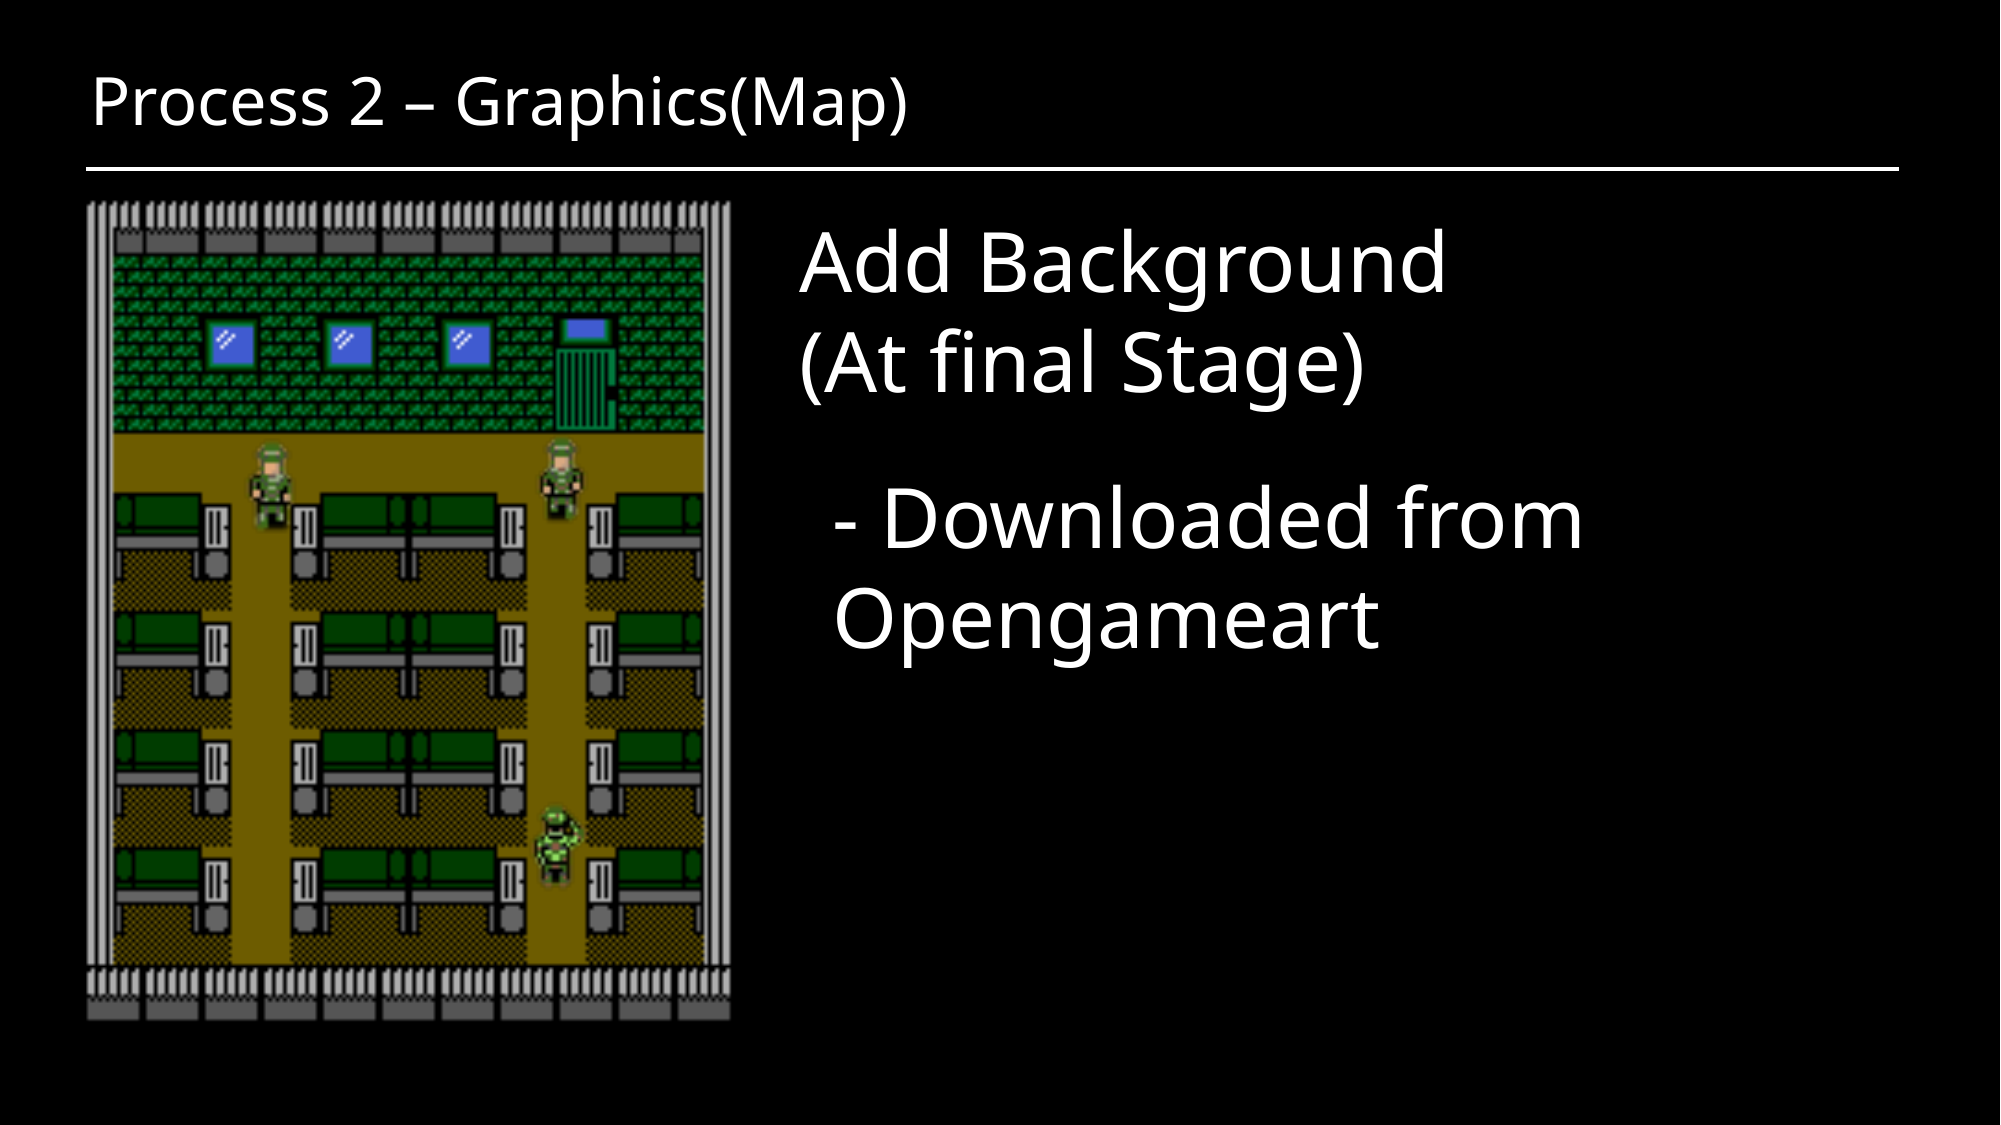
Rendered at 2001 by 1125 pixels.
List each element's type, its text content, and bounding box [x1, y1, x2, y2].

picture [85, 199, 735, 1025]
text_box Process 2 – Graphics(Map) [75, 50, 1187, 146]
text_box - Downloaded from Opengameart [817, 458, 1916, 673]
text_box Add Background (At final Stage) [784, 202, 1834, 417]
